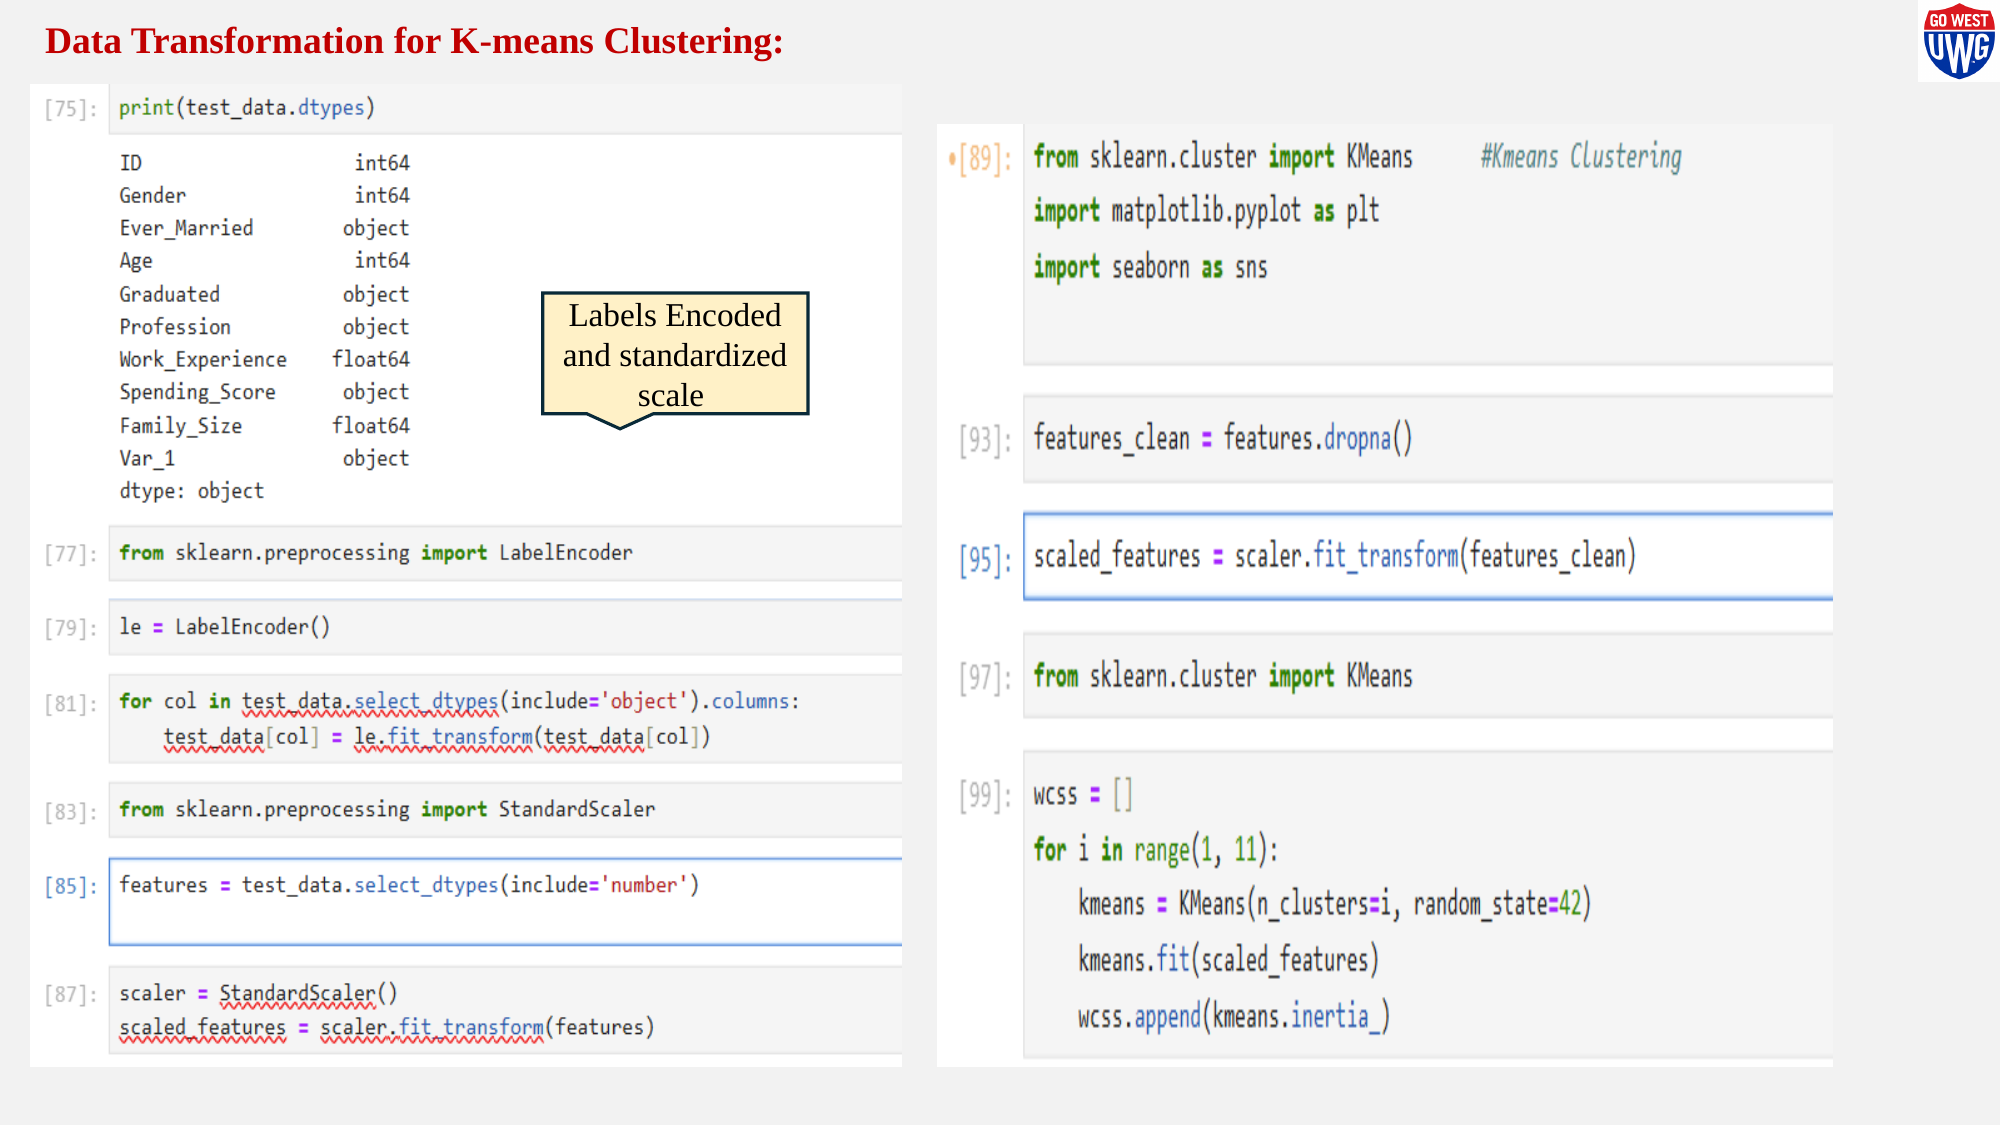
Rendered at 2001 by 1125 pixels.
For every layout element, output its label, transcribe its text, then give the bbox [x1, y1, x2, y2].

picture [1917, 0, 2000, 83]
picture [936, 124, 1833, 1068]
text_box Data Transformation for K-means Clustering: [30, 13, 1120, 69]
picture [29, 84, 903, 1068]
